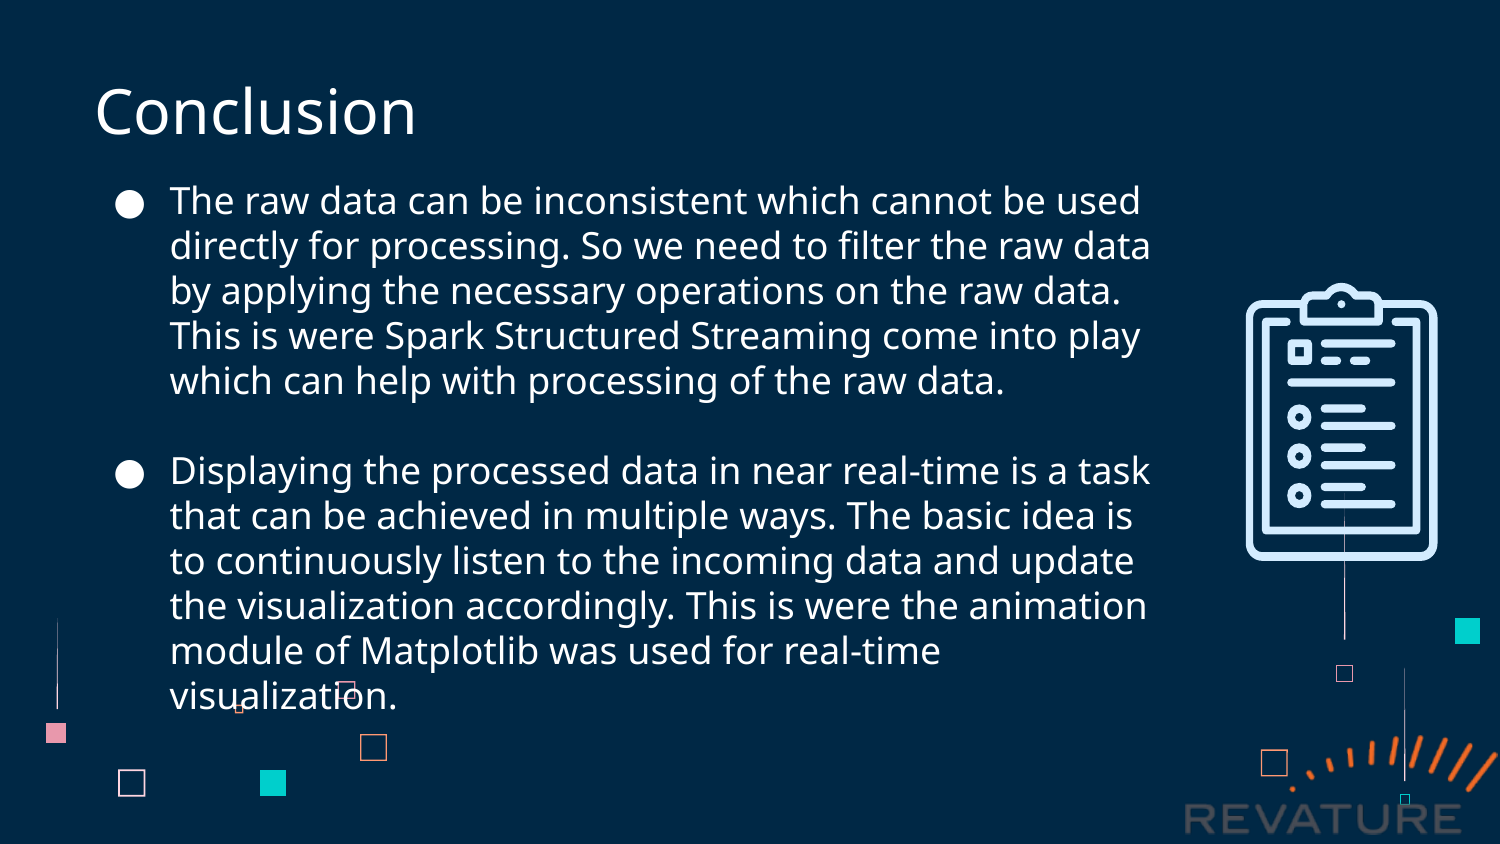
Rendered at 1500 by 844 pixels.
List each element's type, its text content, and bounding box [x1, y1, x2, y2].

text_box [1245, 282, 1438, 562]
title Conclusion [79, 67, 521, 163]
picture [1185, 735, 1499, 835]
list The raw data can be inconsistent which cannot be used directly for processing. So we need to filter the raw data by applying the necessary operations on the raw data. This is were Spark Structured Streaming come into play which can help with processing of the raw data. Displaying the processed data in near real-time is a task that can be achieved in multiple ways. The basic idea is to continuously listen to the incoming data and update the visualization accordingly. This is were the animation module of Matplotlib was used for real-time visualization. [79, 162, 1186, 688]
